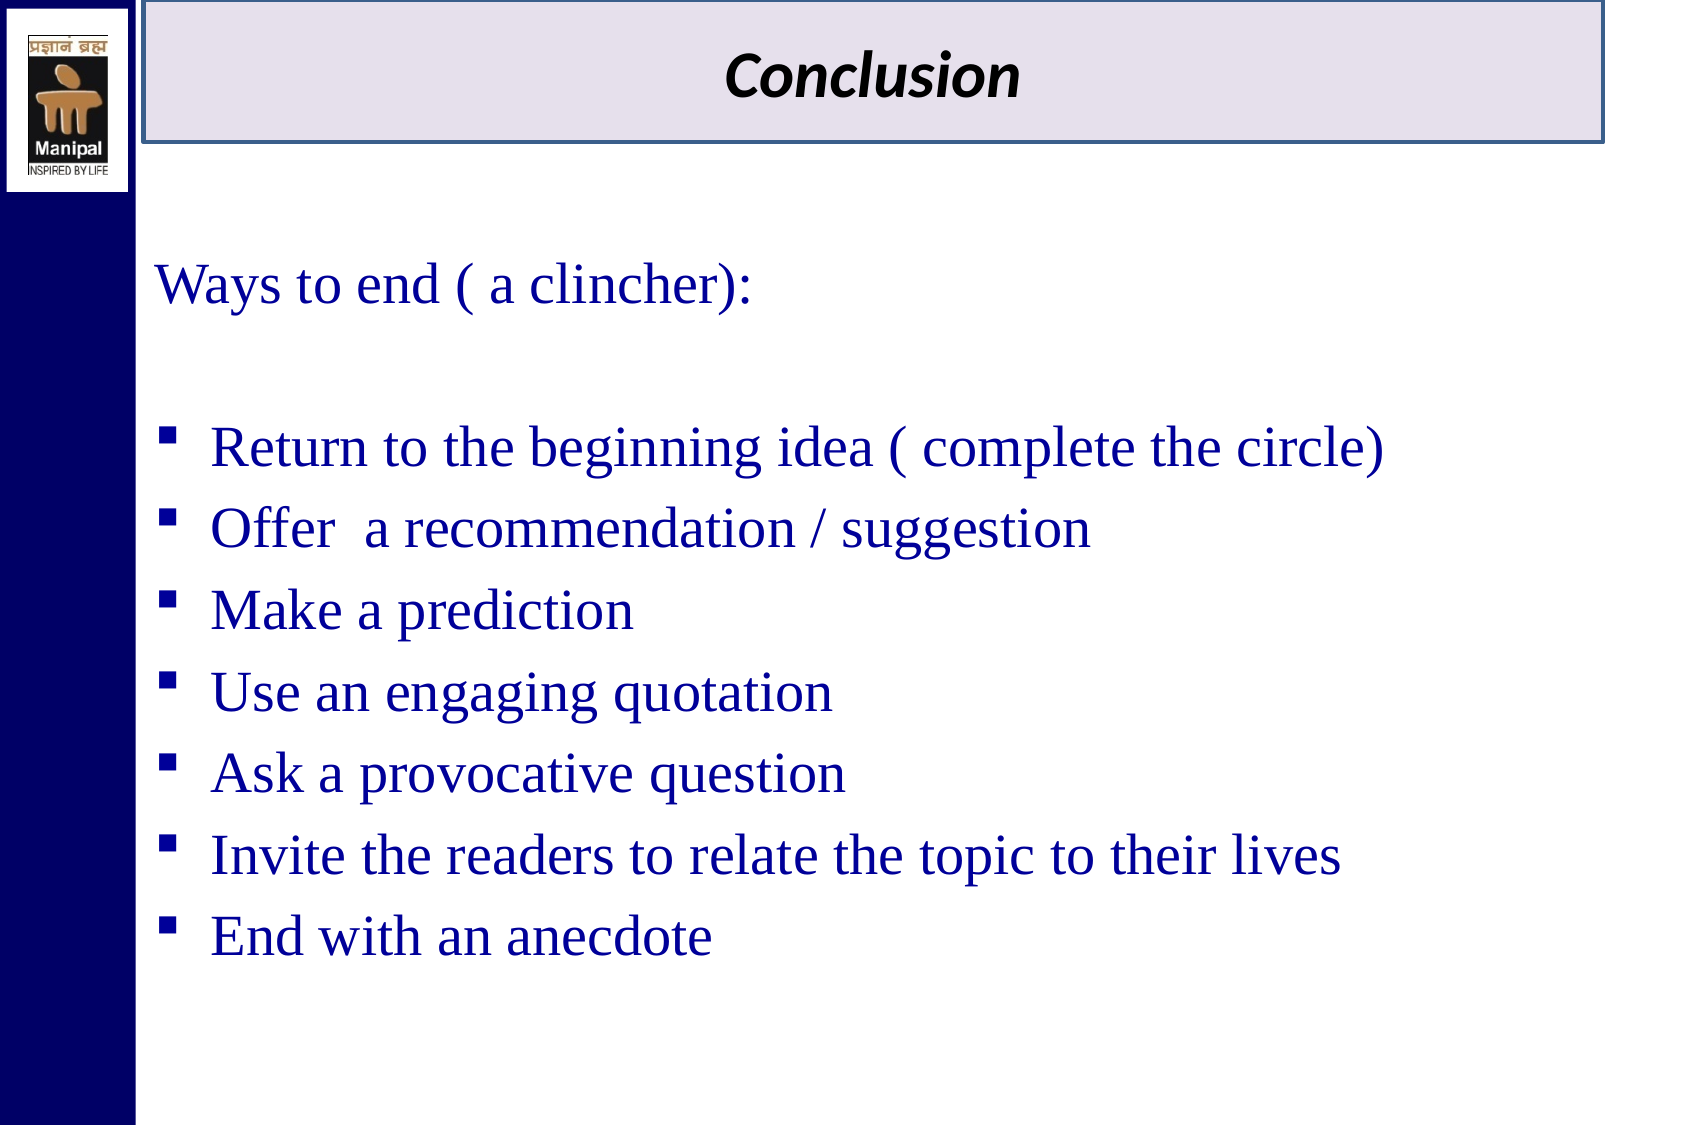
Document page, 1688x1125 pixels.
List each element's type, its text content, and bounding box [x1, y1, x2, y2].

title Conclusion [141, 0, 1605, 144]
picture [28, 35, 108, 175]
list Ways to end ( a clincher): Return to the beginning idea ( complete the circle) Offer a recommendation / suggestion Make a prediction Use an engaging quotation Ask a provocative question Invite the readers to relate the topic to their lives End with an anecdote [139, 237, 1604, 1005]
